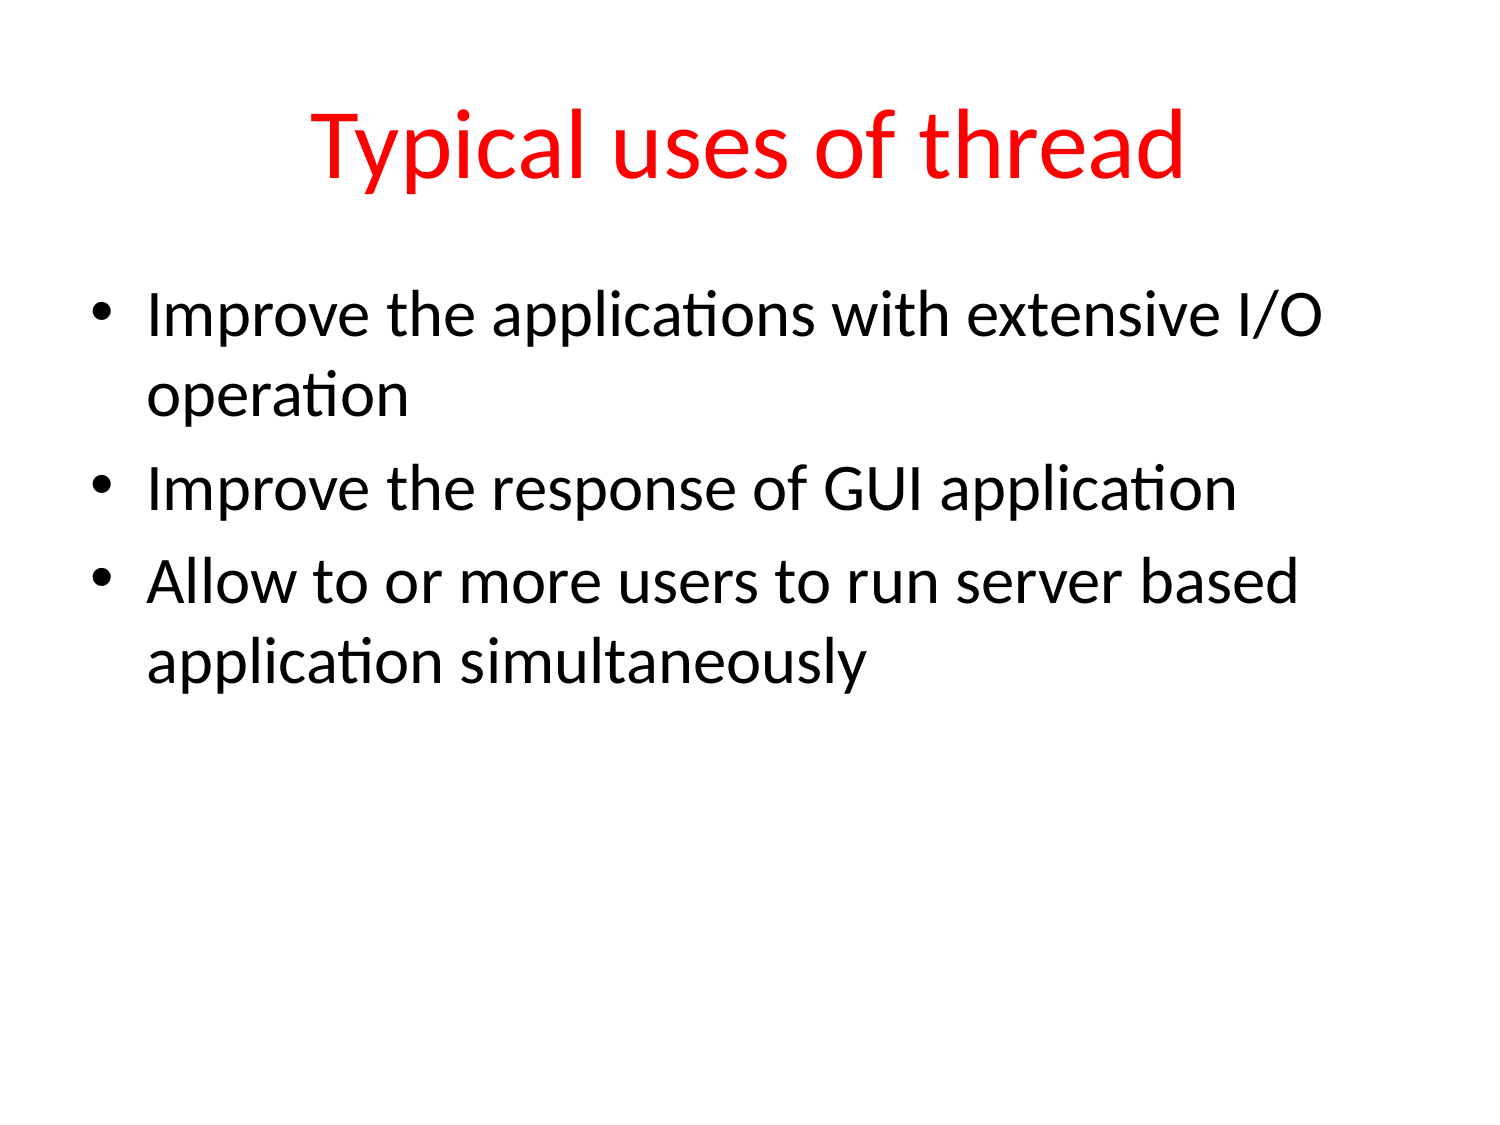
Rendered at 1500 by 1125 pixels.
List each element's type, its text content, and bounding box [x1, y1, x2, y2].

list Improve the applications with extensive I/O operation Improve the response of GUI application Allow to or more users to run server based application simultaneously [75, 262, 1425, 1005]
title Typical uses of thread [75, 45, 1425, 233]
